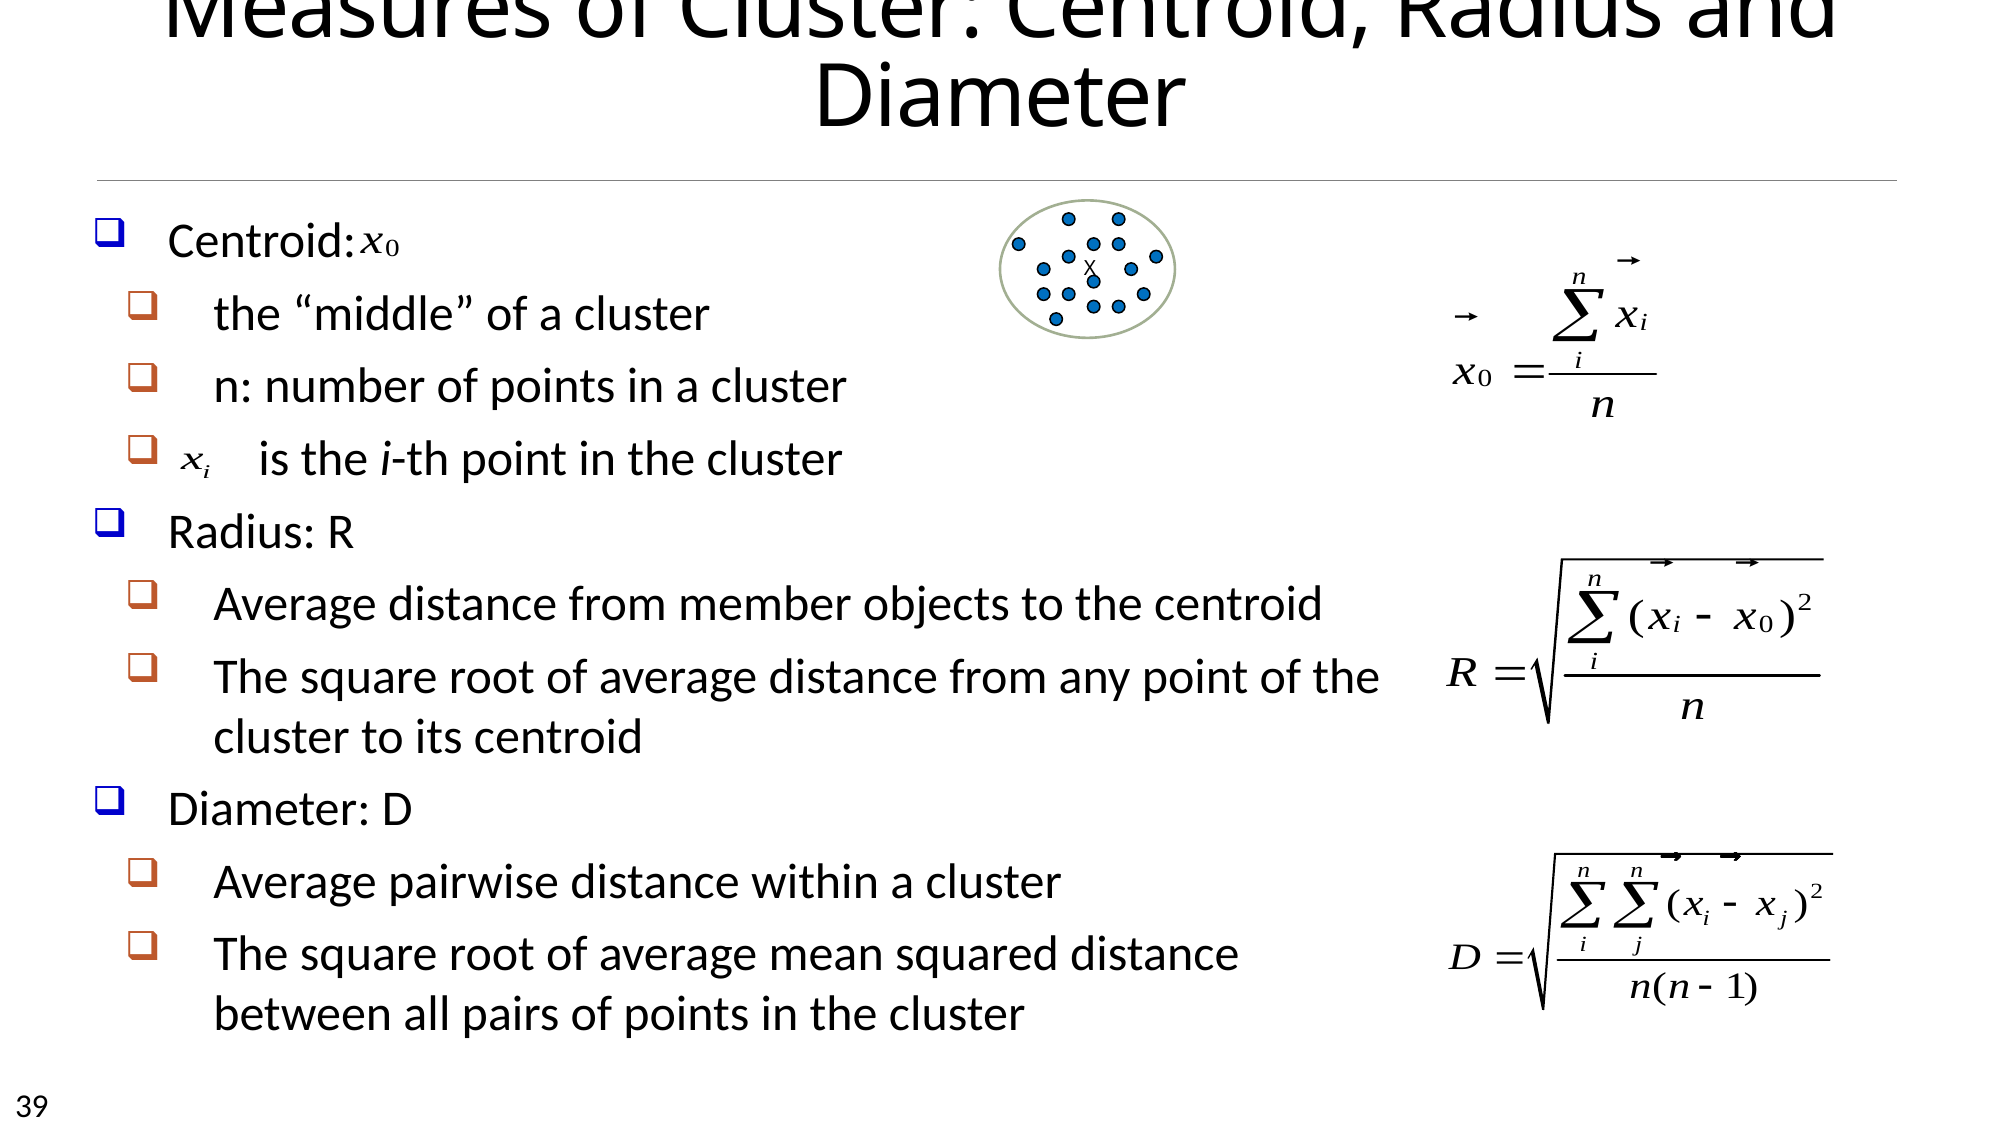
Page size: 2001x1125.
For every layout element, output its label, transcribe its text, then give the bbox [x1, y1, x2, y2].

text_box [999, 199, 1176, 339]
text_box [1436, 547, 1836, 733]
list Centroid: the “middle” of a cluster n: number of points in a cluster is the i-th point in the cluster Radius: R Average distance from member objects to the centroid The square root of average distance from any point of the cluster to its centroid Diameter: D Average pairwise distance within a cluster The square root of average mean squared distance between all pairs of points in the cluster [77, 200, 1441, 1043]
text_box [1440, 844, 1842, 1017]
title Measures of Cluster: Centroid, Radius and Diameter [0, 7, 2000, 152]
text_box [1442, 256, 1668, 428]
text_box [350, 203, 411, 265]
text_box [170, 429, 227, 487]
